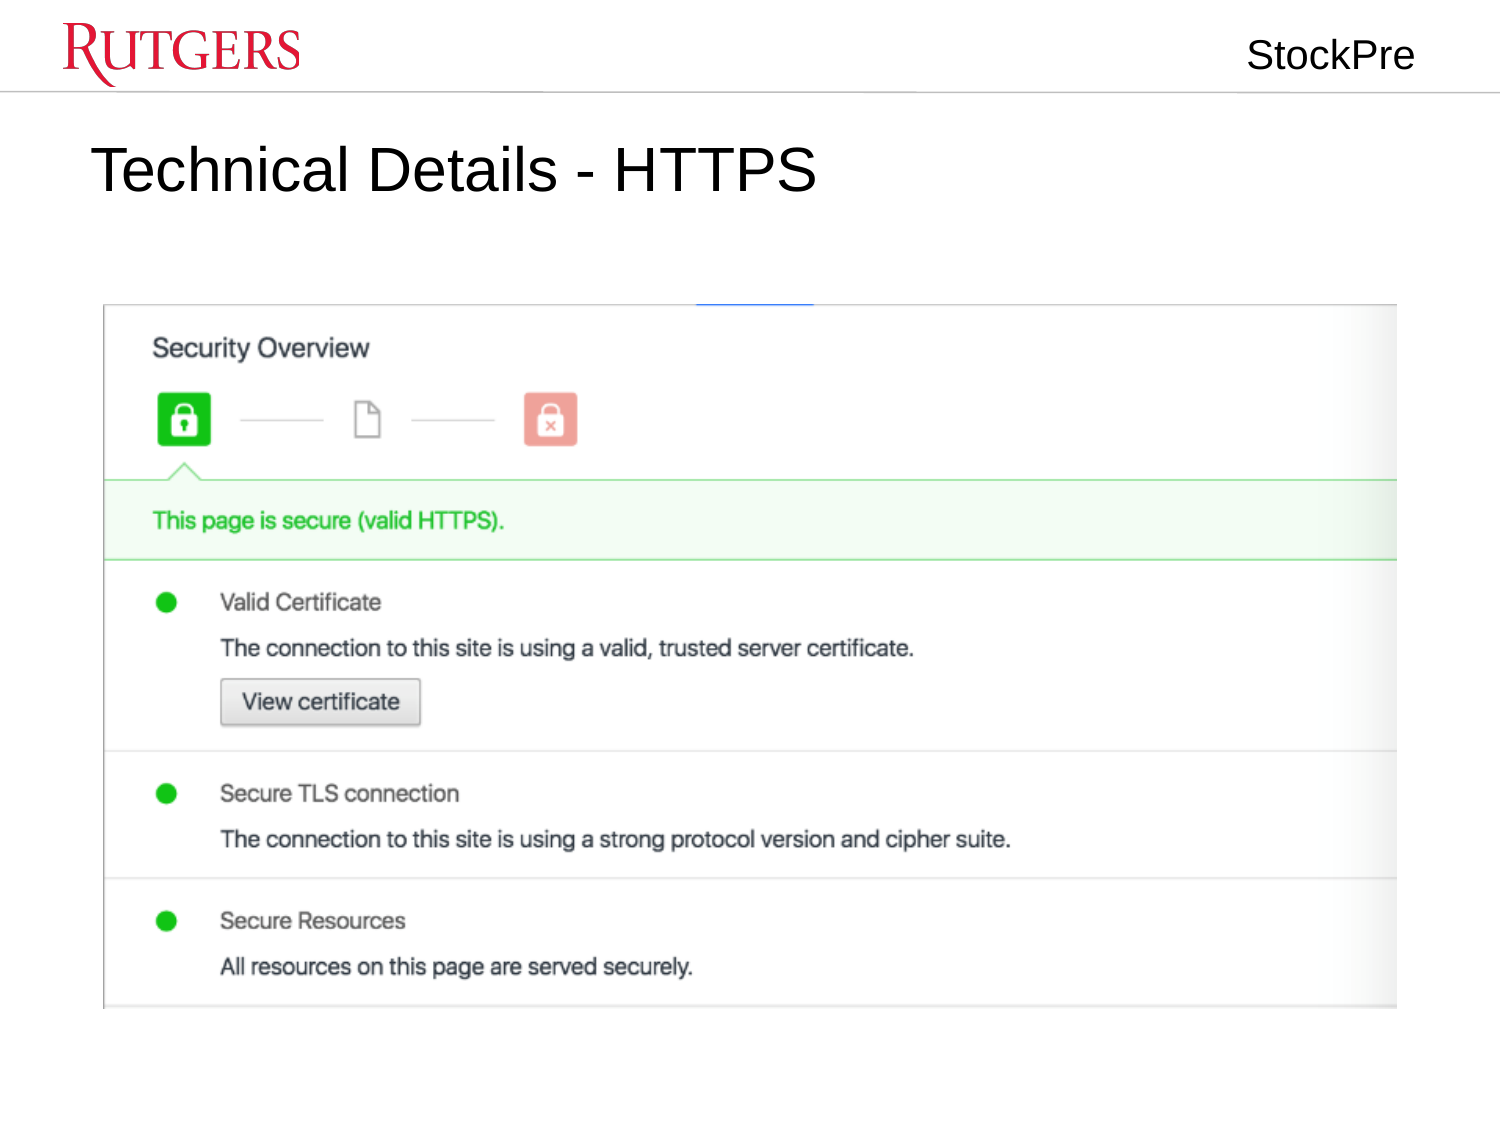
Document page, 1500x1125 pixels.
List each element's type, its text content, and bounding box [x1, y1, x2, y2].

title Technical Details - HTTPS [75, 99, 1425, 233]
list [102, 303, 1398, 1009]
picture [63, 23, 299, 87]
